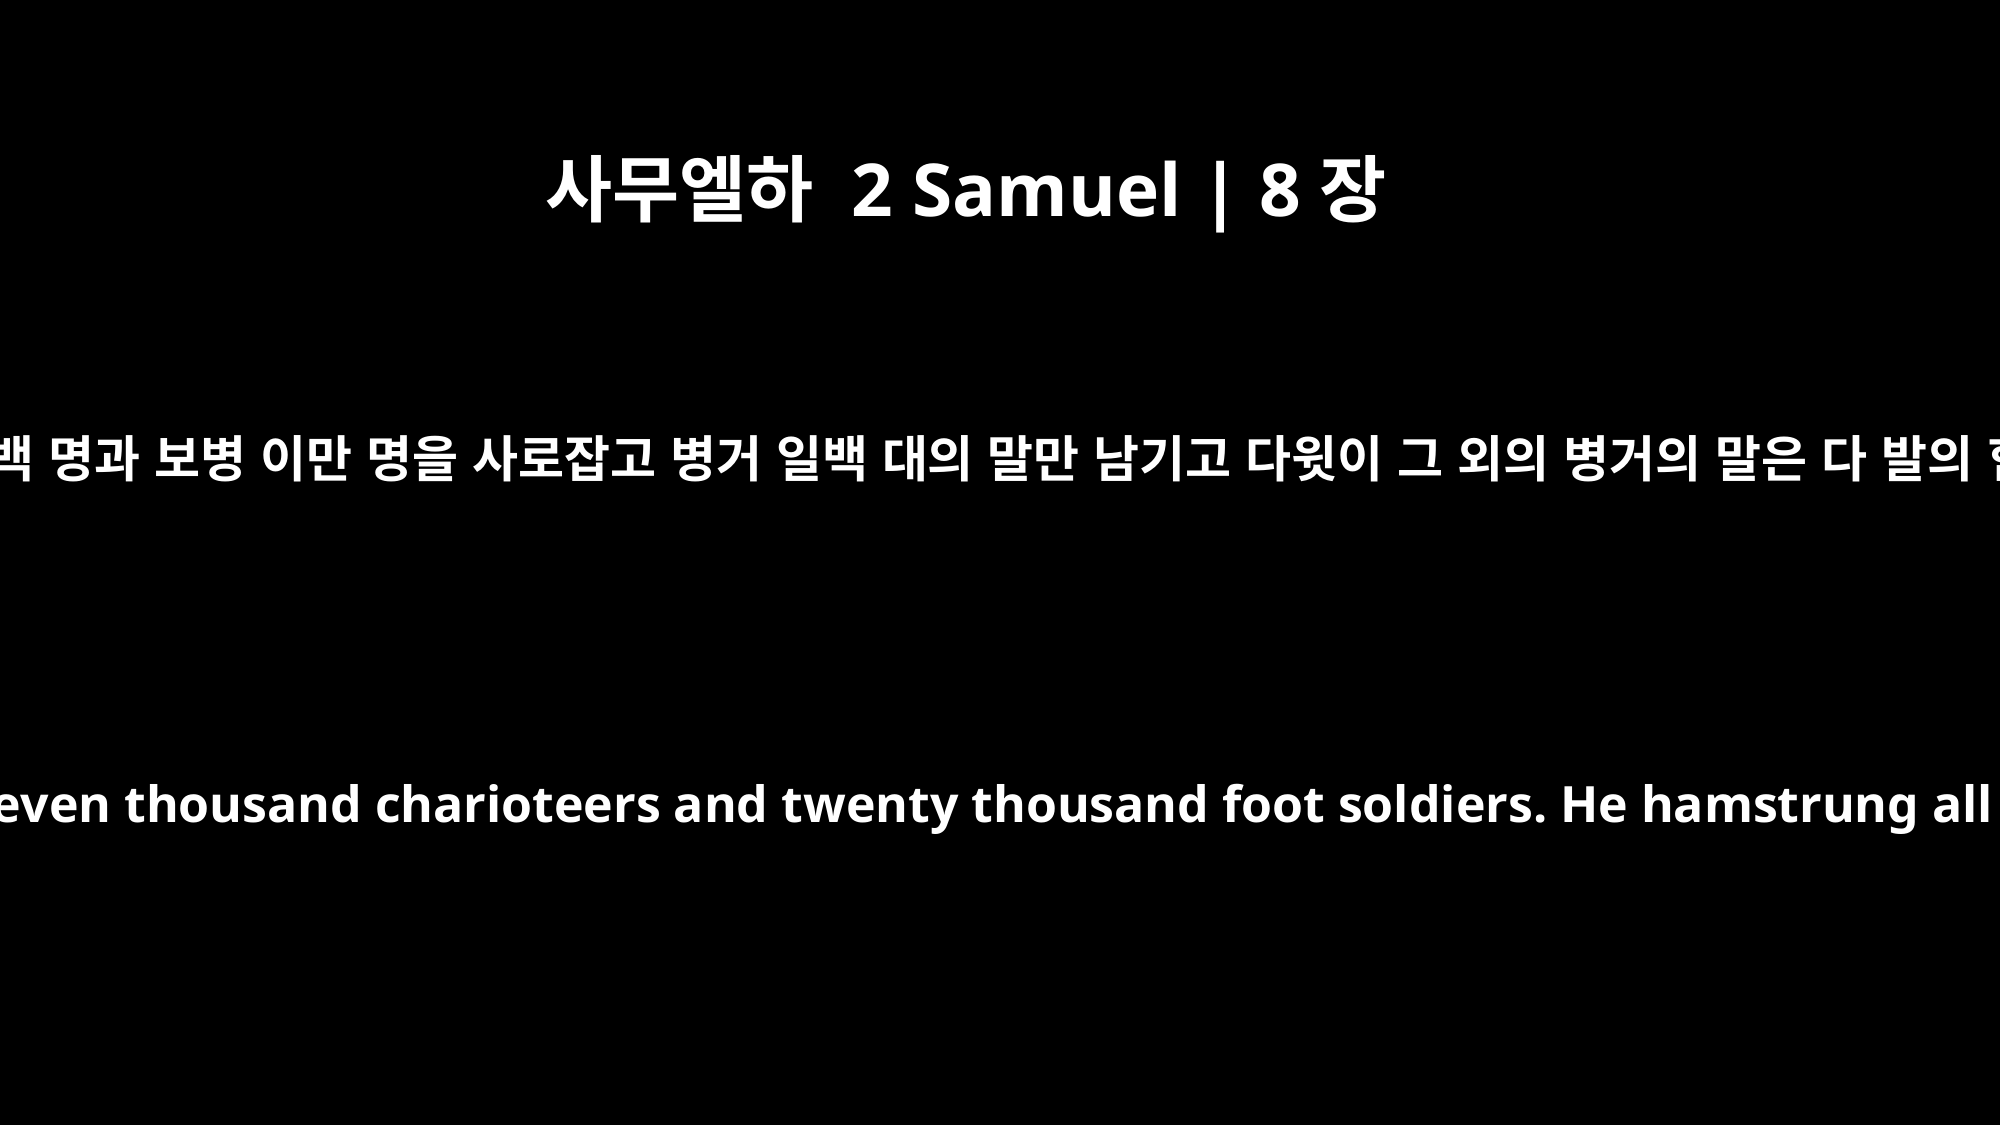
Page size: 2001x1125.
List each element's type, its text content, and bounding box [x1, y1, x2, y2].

text_box 사무엘하 2 Samuel | 8장 [530, 136, 1402, 239]
text_box David captured a thousand of his chariots, seven thousand charioteers and twenty thousand foot soldiers. He hamstrung all but a hundred of the chariot horses. [0, 764, 2000, 840]
text_box 4 그에게서 마병 천칠백 명과 보병 이만 명을 사로잡고 병거 일백 대의 말만 남기고 다윗이 그 외의 병거의 말은 다 발의 힘줄을 끊었더니 [0, 359, 2000, 495]
